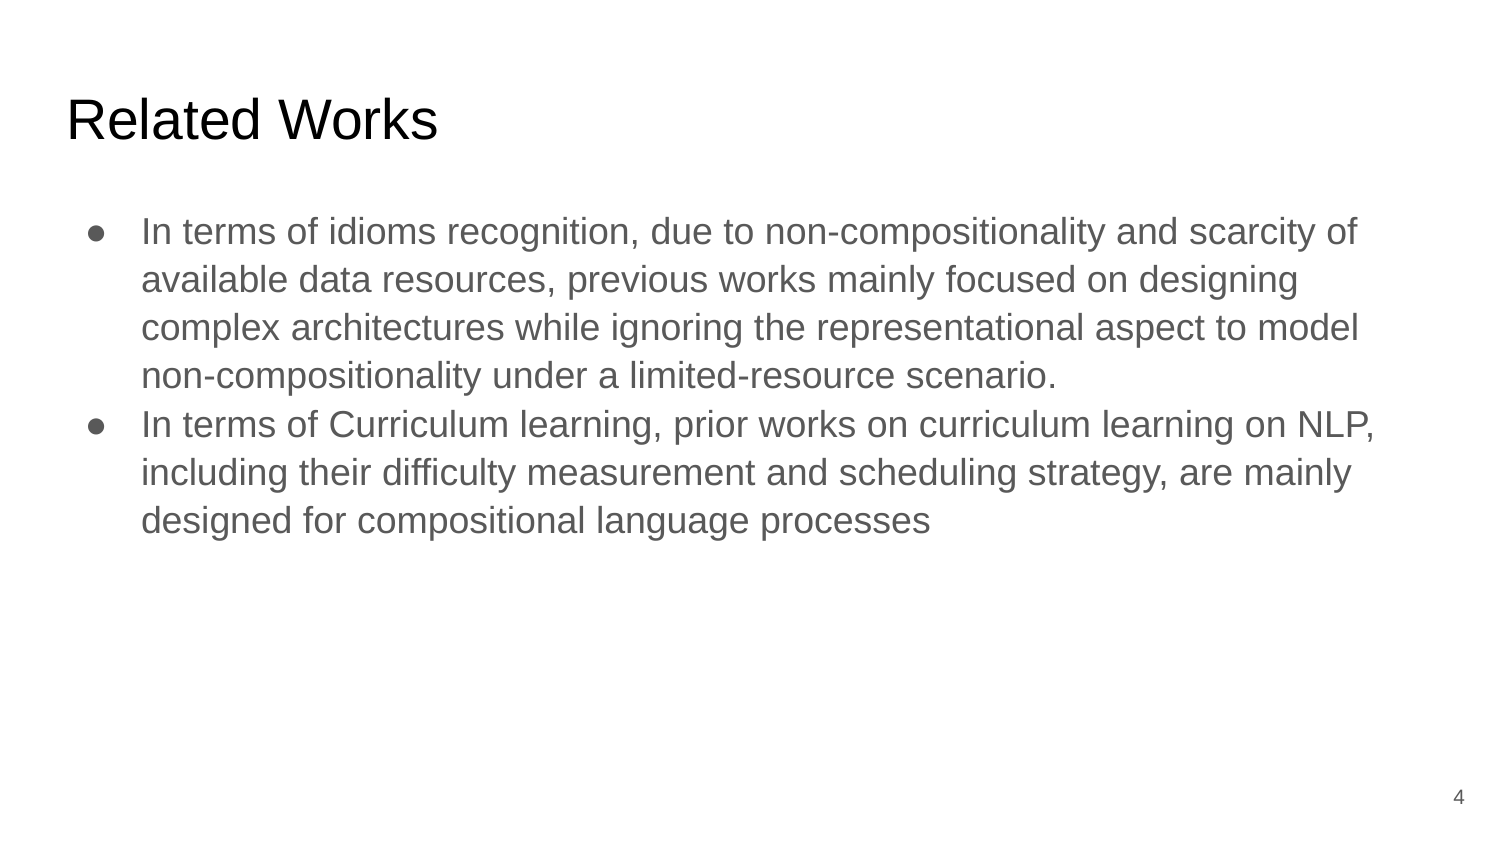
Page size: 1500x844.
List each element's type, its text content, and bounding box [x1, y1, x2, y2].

title Related Works [51, 72, 1449, 167]
list In terms of idioms recognition, due to non-compositionality and scarcity of available data resources, previous works mainly focused on designing complex architectures while ignoring the representational aspect to model non-compositionality under a limited-resource scenario. In terms of Curriculum learning, prior works on curriculum learning on NLP, including their difficulty measurement and scheduling strategy, are mainly designed for compositional language processes [51, 189, 1449, 750]
slide_number ‹#› [1389, 764, 1480, 830]
